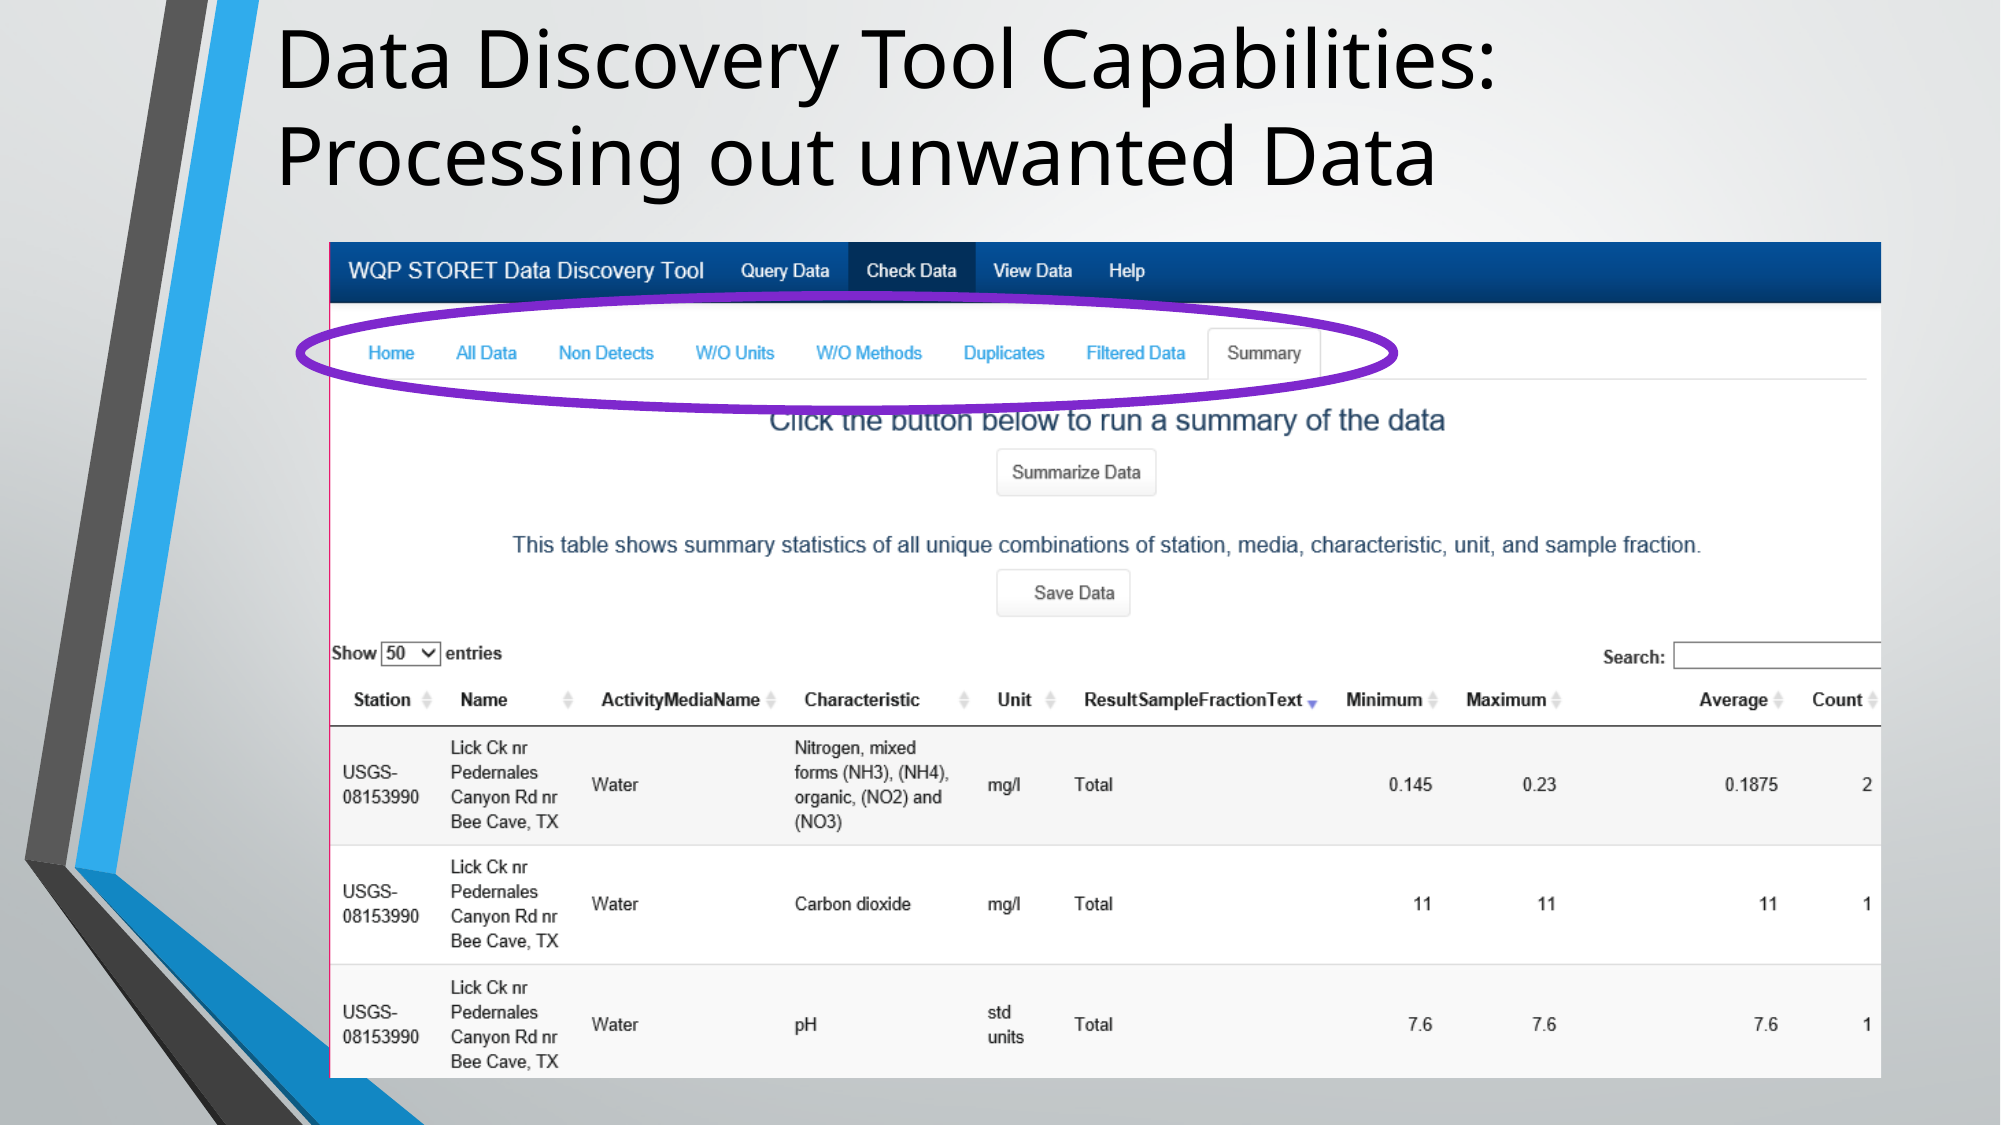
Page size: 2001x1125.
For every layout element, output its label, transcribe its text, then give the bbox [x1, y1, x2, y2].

text_box [298, 333, 328, 373]
picture [328, 241, 1882, 1078]
title Data Discovery Tool Capabilities: Processing out unwanted Data [260, 0, 1904, 211]
